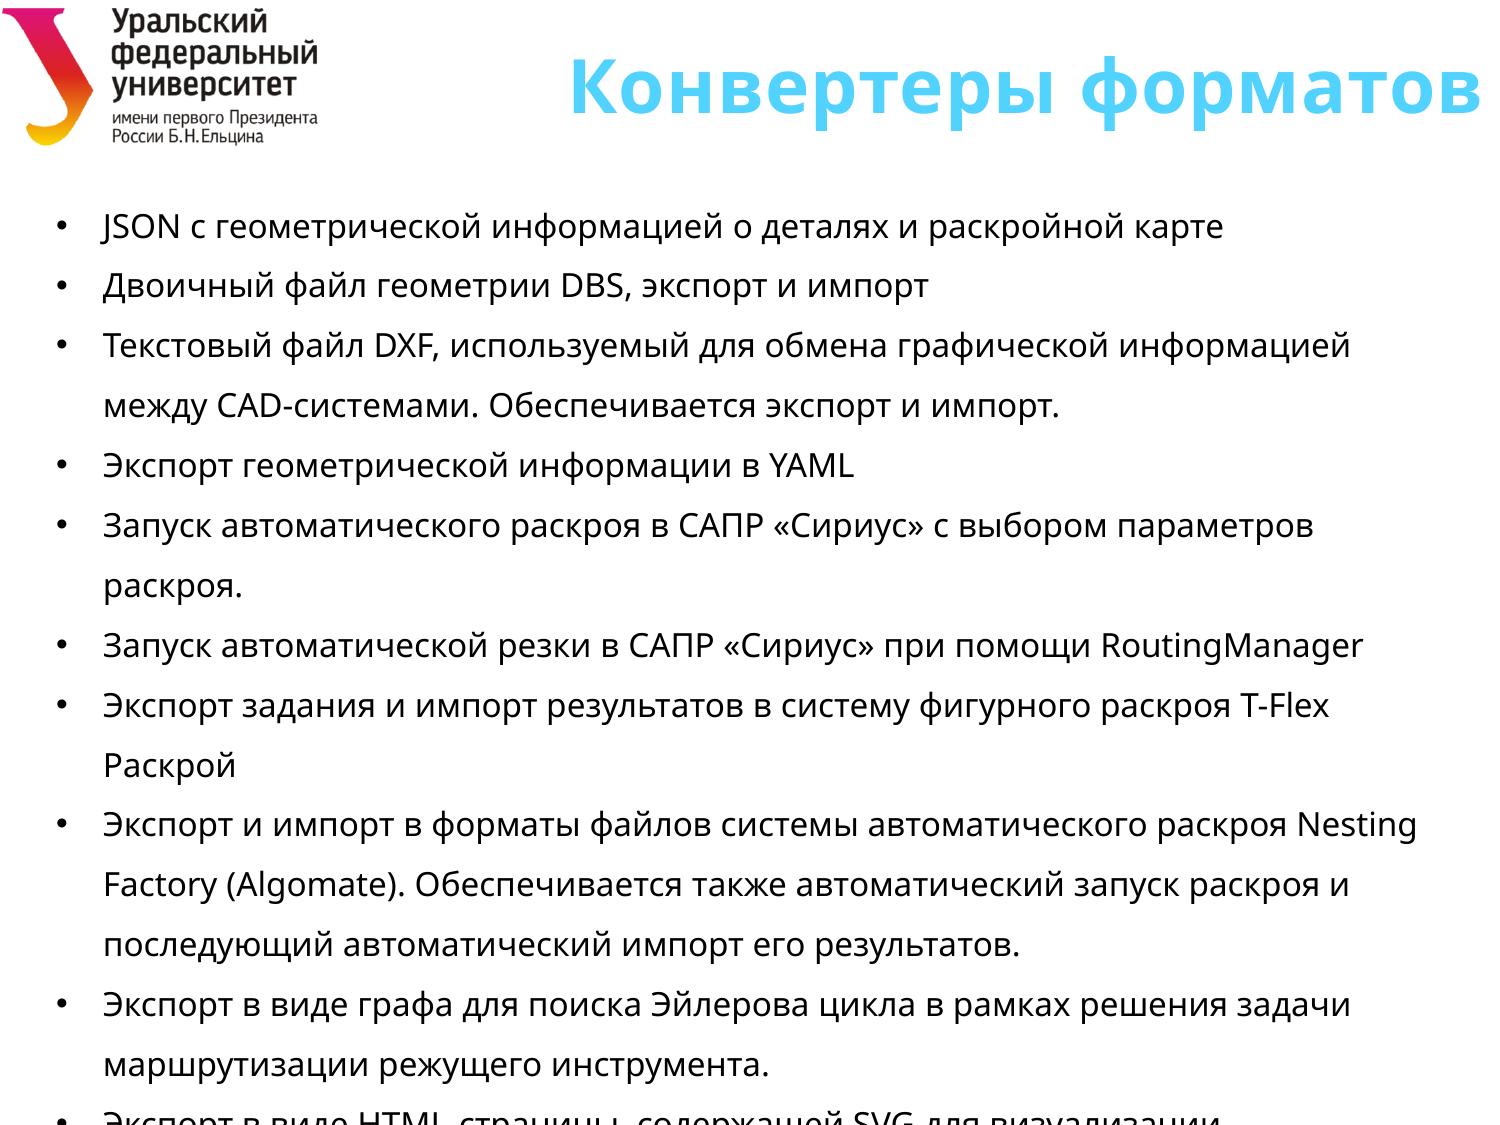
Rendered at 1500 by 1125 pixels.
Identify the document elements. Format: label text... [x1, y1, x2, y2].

picture [0, 0, 337, 154]
text_box JSON с геометрической информацией о деталях и раскройной карте Двоичный файл геометрии DBS, экспорт и импорт Текстовый файл DXF, используемый для обмена графической информацией между CAD-системами. Обеспечивается экспорт и импорт. Экспорт геометрической информации в YAML Запуск автоматического раскроя в САПР «Сириус» с выбором параметров раскроя. Запуск автоматической резки в САПР «Сириус» при помощи RoutingManager Экспорт задания и импорт результатов в систему фигурного раскроя T-Flex Раскрой Экспорт и импорт в форматы файлов системы автоматического раскроя Nesting Factory (Algomate). Обеспечивается также автоматический запуск раскроя и последующий автоматический импорт его результатов. Экспорт в виде графа для поиска Эйлерова цикла в рамках решения задачи маршрутизации режущего инструмента. Экспорт в виде HTML-страницы, содержащей SVG для визуализации … [41, 177, 1459, 1125]
text_box Конвертеры форматов [377, 30, 1500, 136]
